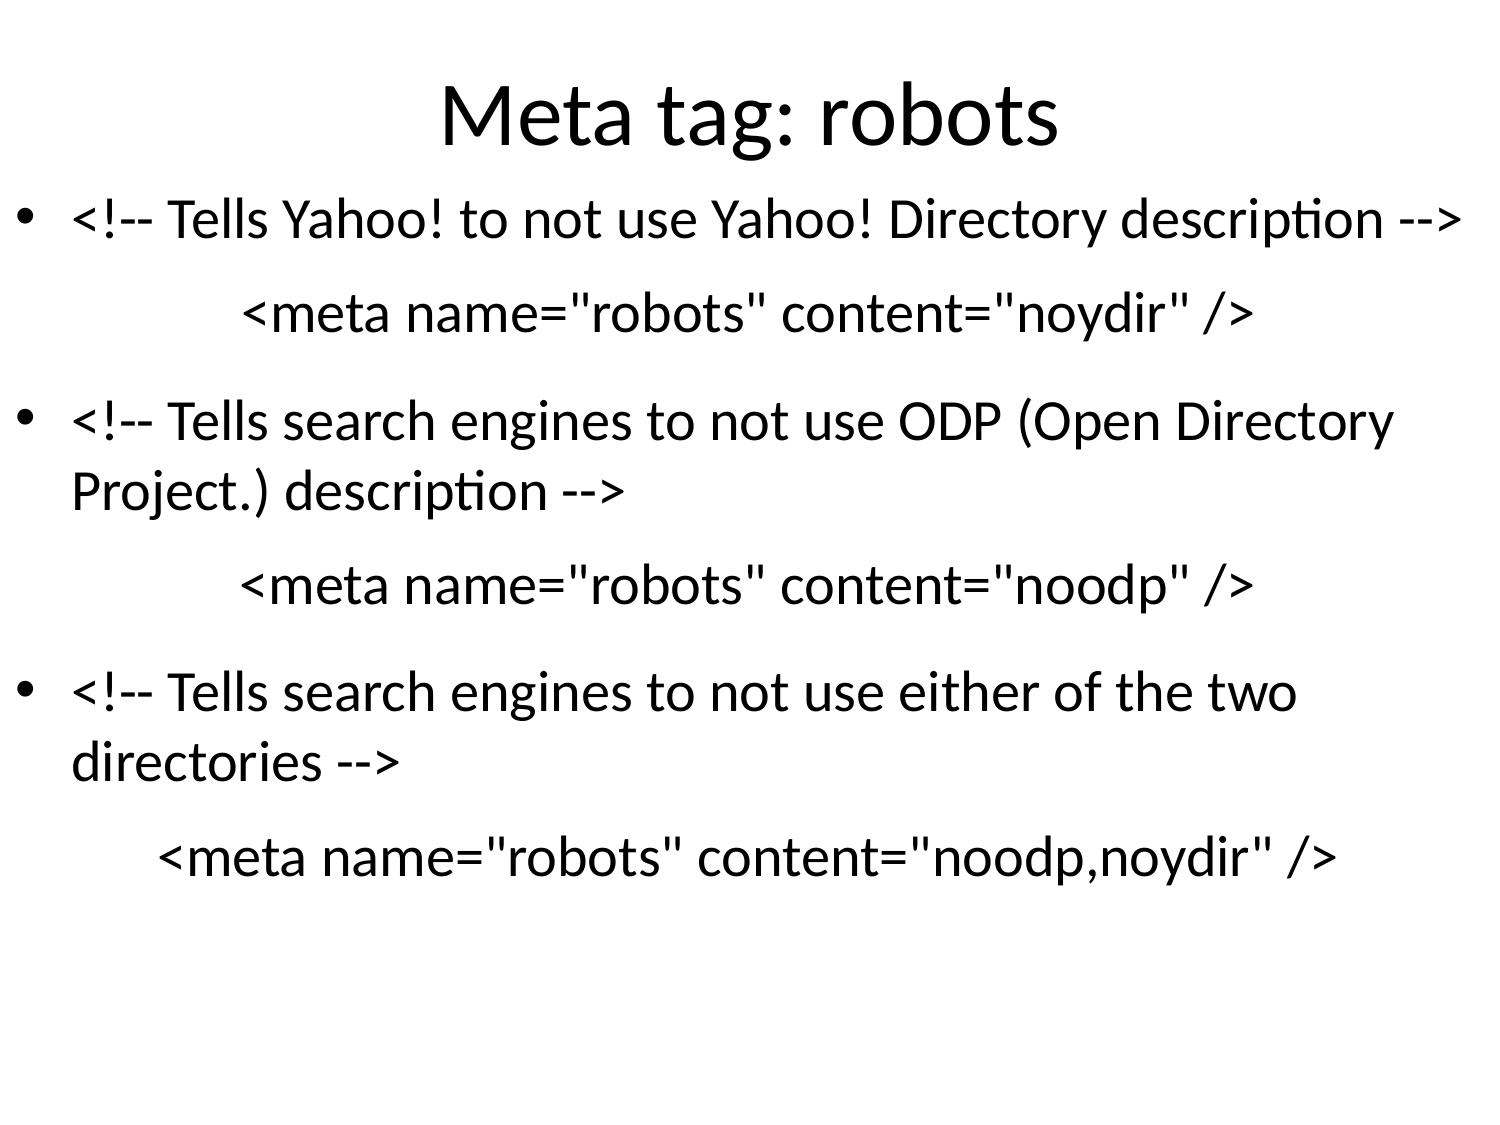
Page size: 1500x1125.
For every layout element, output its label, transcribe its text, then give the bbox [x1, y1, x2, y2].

list <!-- Tells Yahoo! to not use Yahoo! Directory description --> <meta name="robots" content="noydir" /> <!-- Tells search engines to not use ODP (Open Directory Project.) description --> <meta name="robots" content="noodp" /> <!-- Tells search engines to not use either of the two directories --> <meta name="robots" content="noodp,noydir" /> [0, 172, 1496, 916]
title Meta tag: robots [75, 45, 1425, 172]
